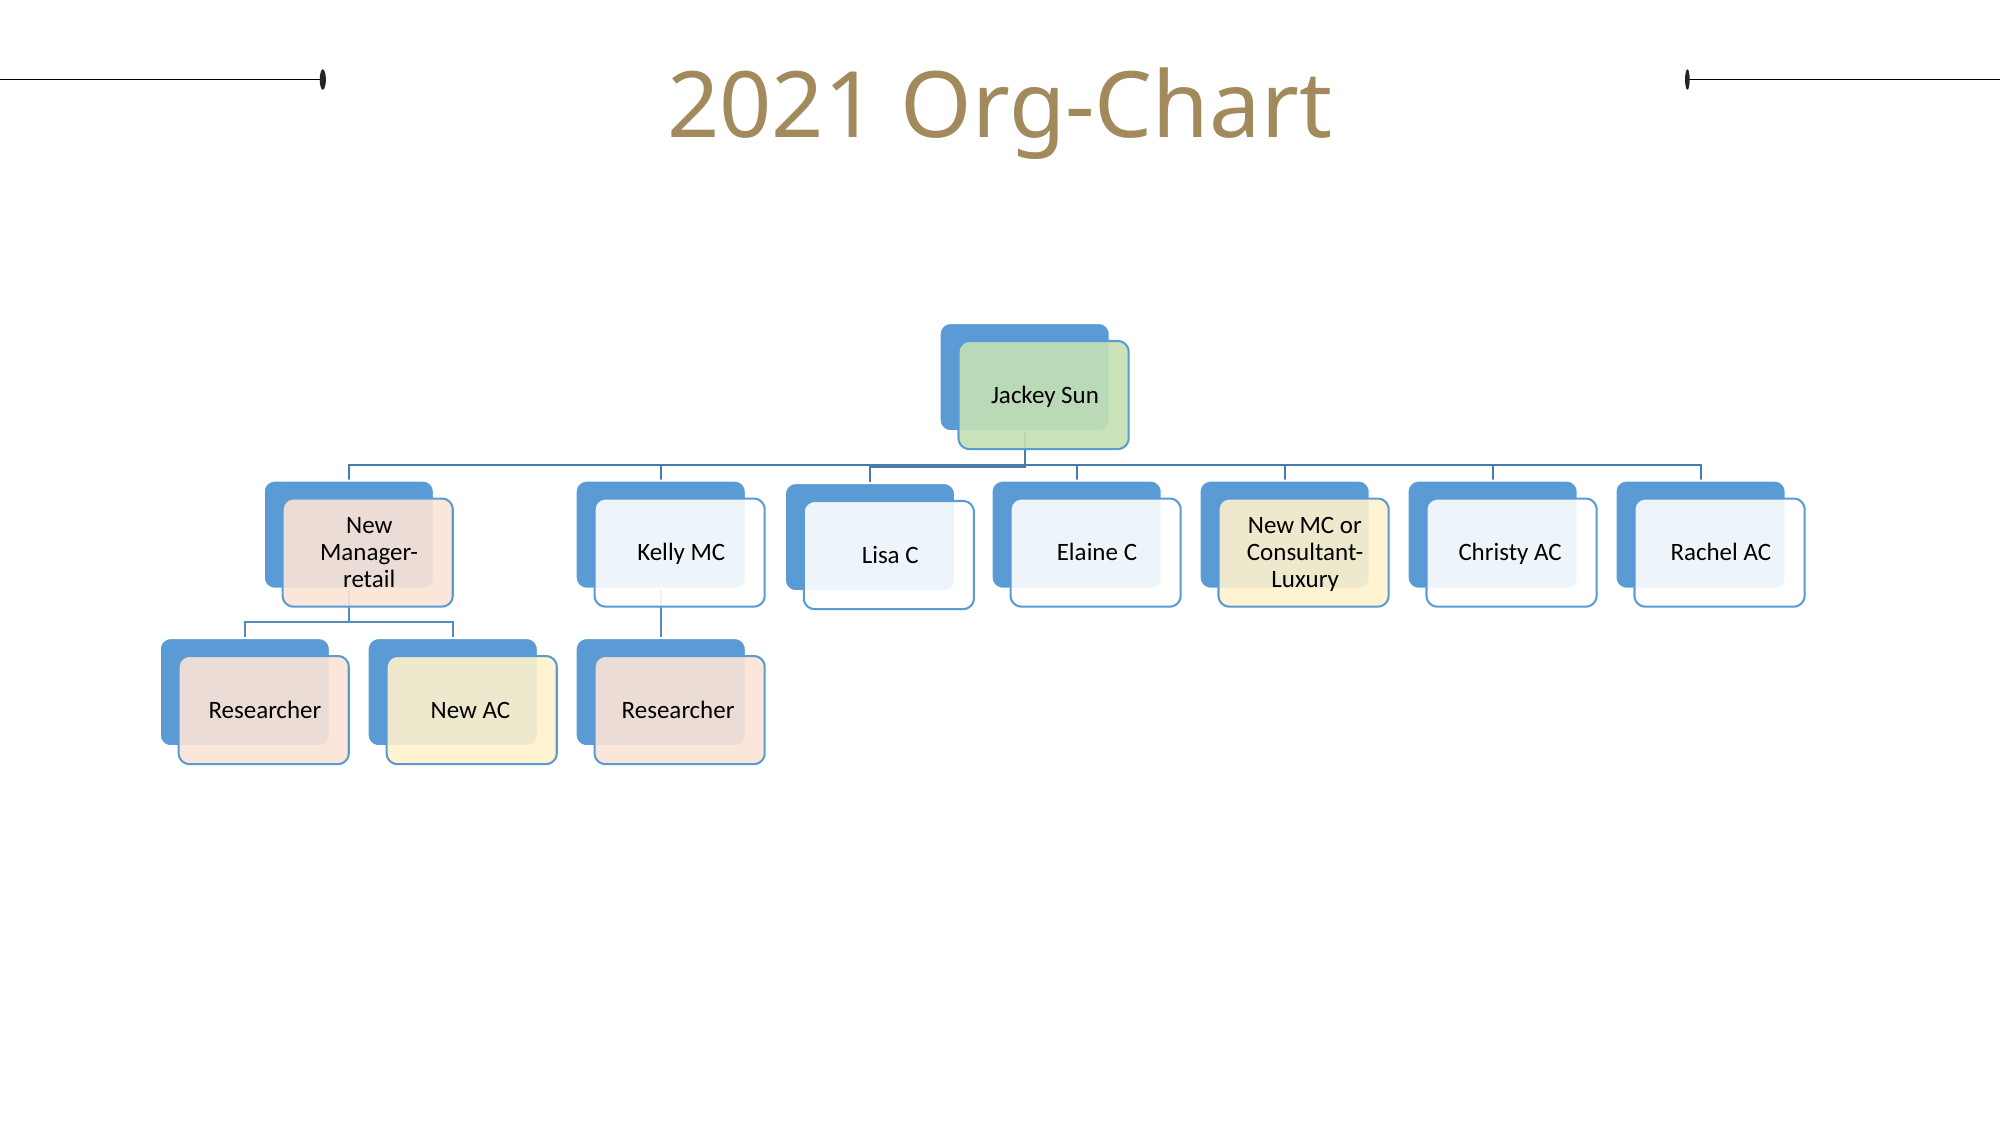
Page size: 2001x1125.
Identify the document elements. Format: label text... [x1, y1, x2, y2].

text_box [1685, 69, 2000, 90]
text_box 2021 Org-Chart [314, 0, 1686, 155]
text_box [0, 69, 326, 90]
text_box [159, 155, 1806, 932]
